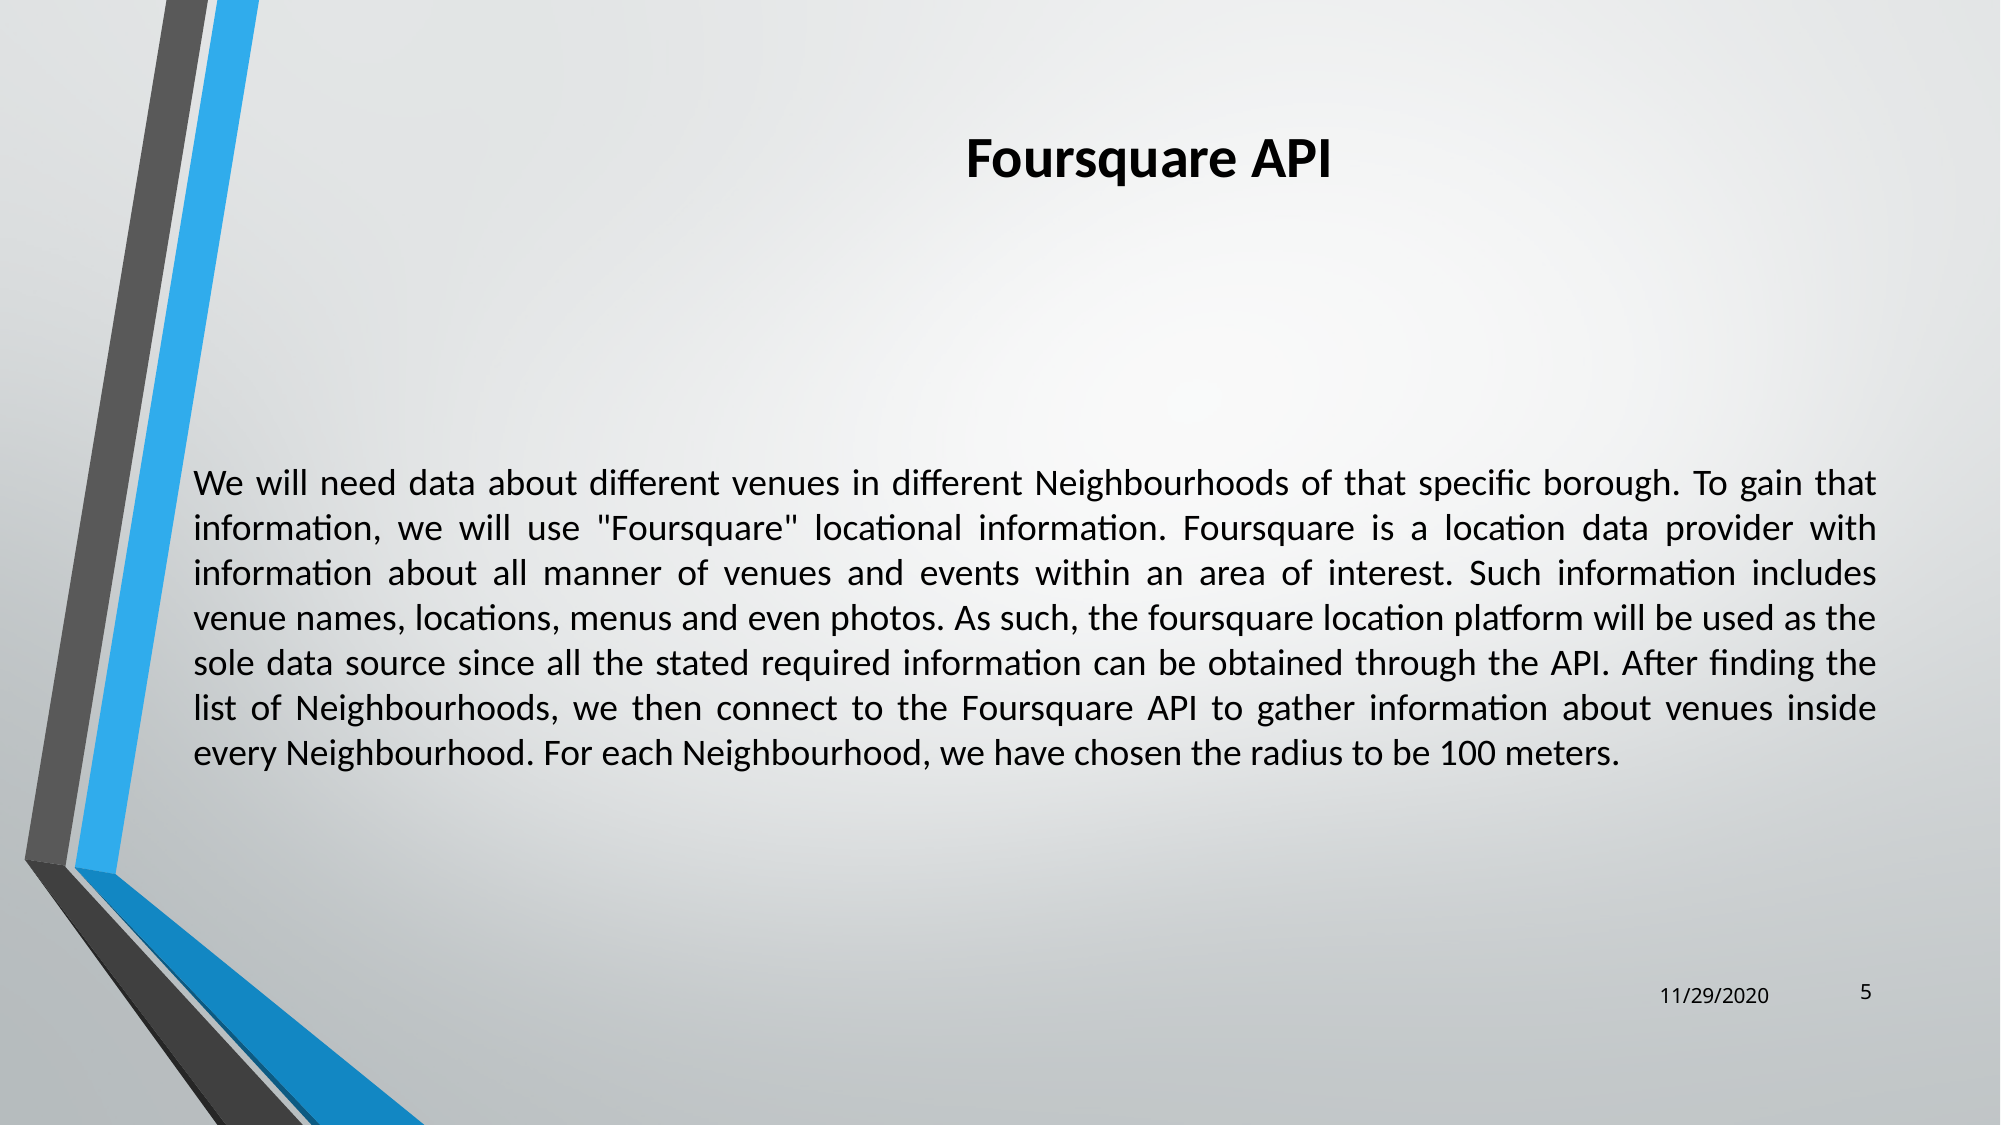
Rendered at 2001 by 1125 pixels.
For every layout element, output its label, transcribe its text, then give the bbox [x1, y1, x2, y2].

slide_number 5 [1796, 962, 1887, 1023]
title Foursquare API [337, 101, 1963, 206]
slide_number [1596, 965, 1784, 1025]
list We will need data about different venues in different Neighbourhoods of that specific borough. To gain that information, we will use "Foursquare" locational information. Foursquare is a location data provider with information about all manner of venues and events within an area of interest. Such information includes venue names, locations, menus and even photos. As such, the foursquare location platform will be used as the sole data source since all the stated required information can be obtained through the API. After finding the list of Neighbourhoods, we then connect to the Foursquare API to gather information about venues inside every Neighbourhood. For each Neighbourhood, we have chosen the radius to be 100 meters. [178, 284, 1894, 1029]
